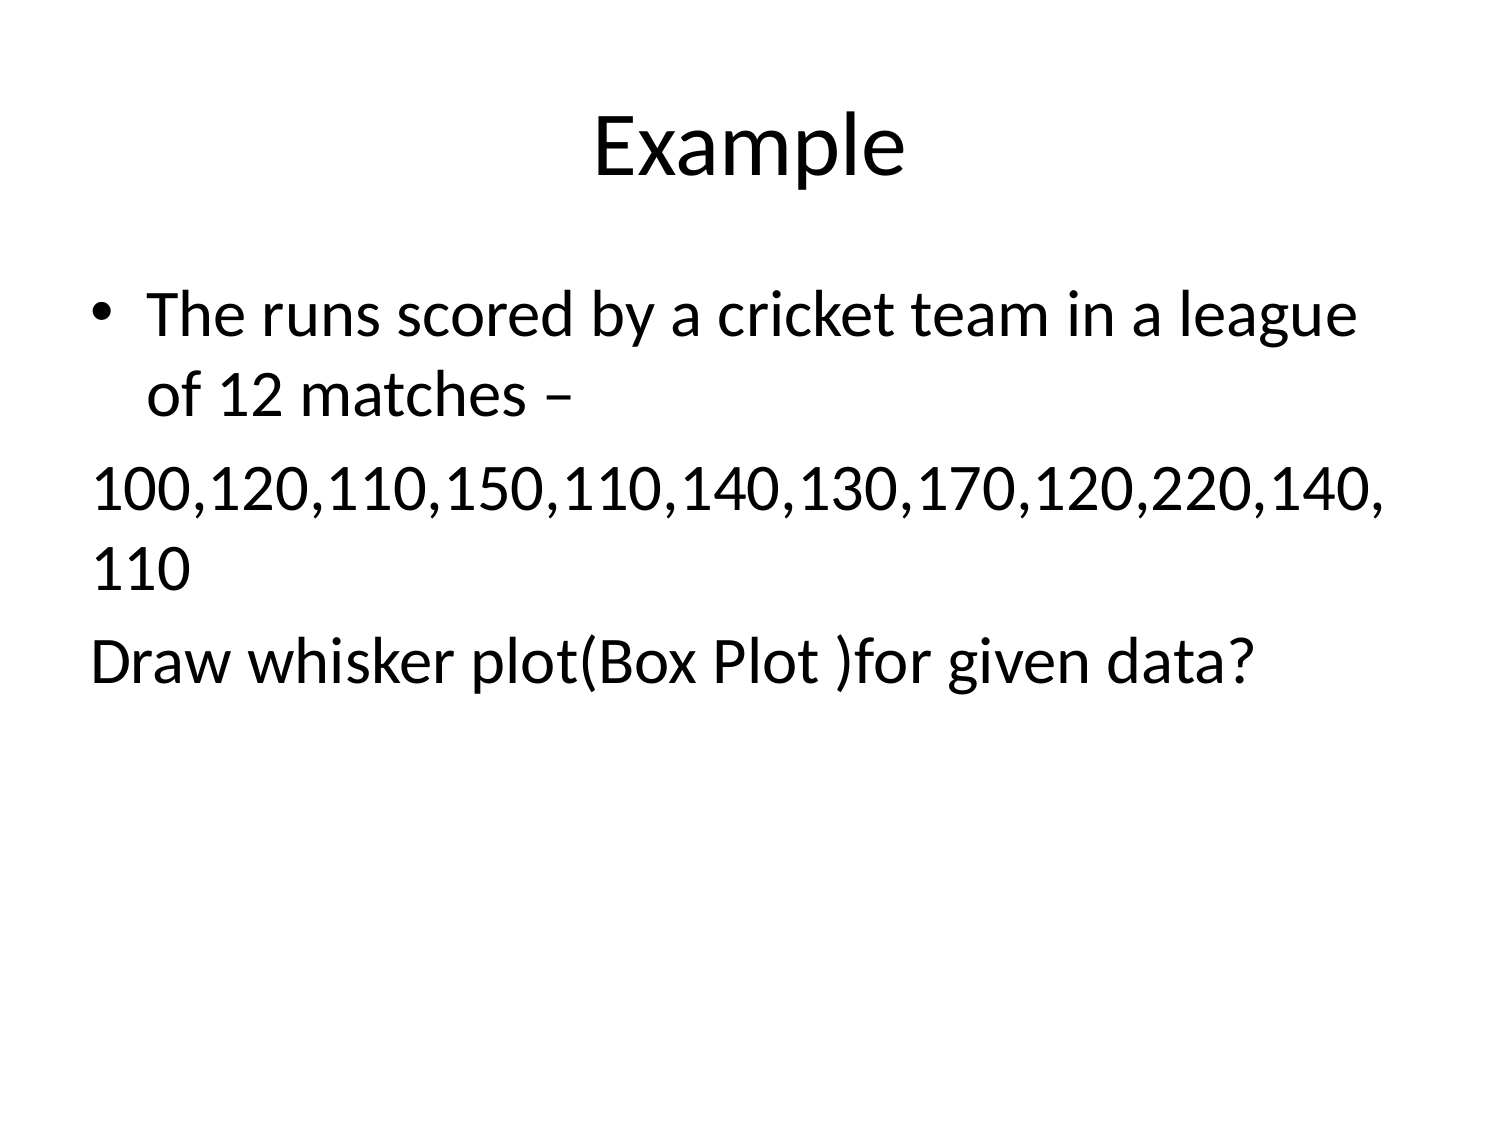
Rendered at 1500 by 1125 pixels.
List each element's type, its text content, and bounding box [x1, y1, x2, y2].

list The runs scored by a cricket team in a league of 12 matches – 100,120,110,150,110,140,130,170,120,220,140,110 Draw whisker plot(Box Plot )for given data? [75, 262, 1425, 1005]
title Example [75, 45, 1425, 233]
